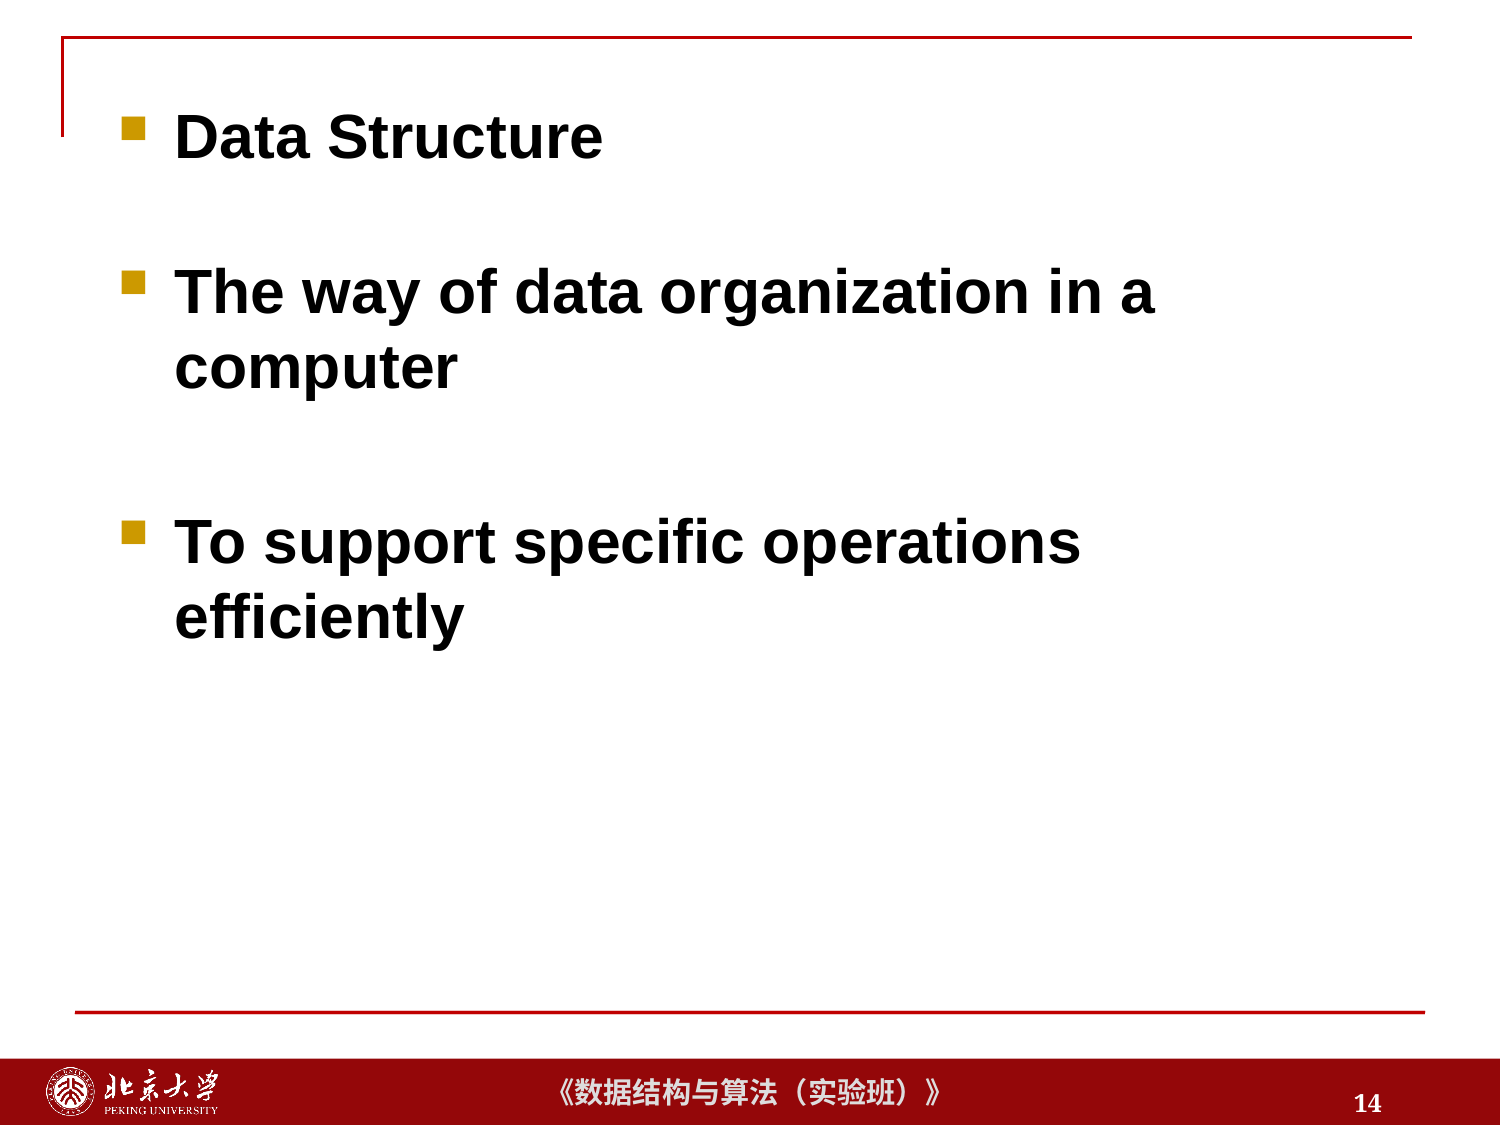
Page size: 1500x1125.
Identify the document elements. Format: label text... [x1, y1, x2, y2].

picture [46, 1067, 218, 1116]
list The way of data organization in a computer To support specific operations efficiently [103, 243, 1398, 1017]
slide_number 14 [1059, 1074, 1397, 1125]
title Data Structure [103, 59, 1398, 208]
